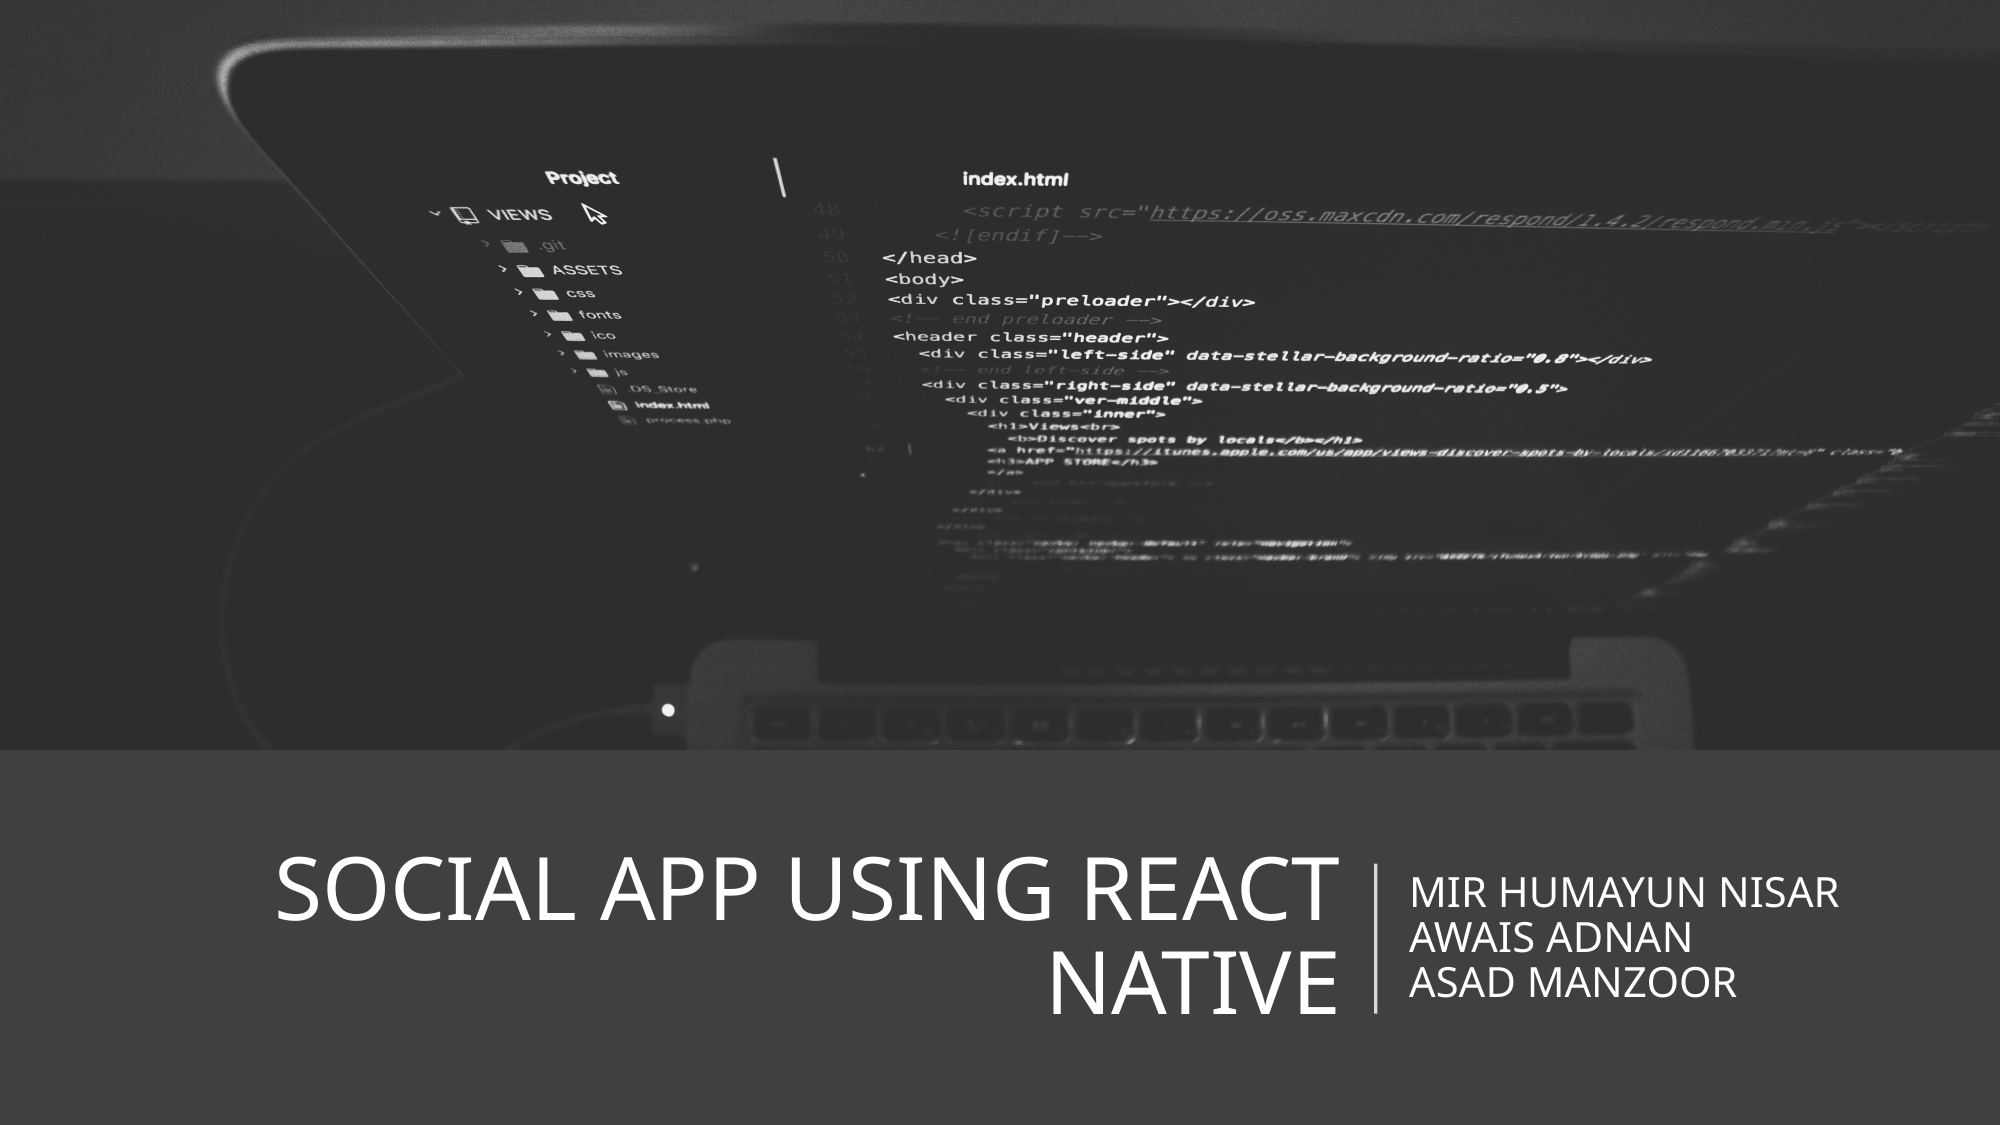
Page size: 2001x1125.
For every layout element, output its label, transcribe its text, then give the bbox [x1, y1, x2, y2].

picture [0, 0, 2000, 750]
text_box [0, 750, 2000, 1125]
title SOCIAL APP USING REACT NATIVE [71, 835, 1357, 1043]
subtitle MIR HUMAYUN NISAR AWAIS ADNAN ASAD MANZOOR [1394, 835, 1883, 1043]
